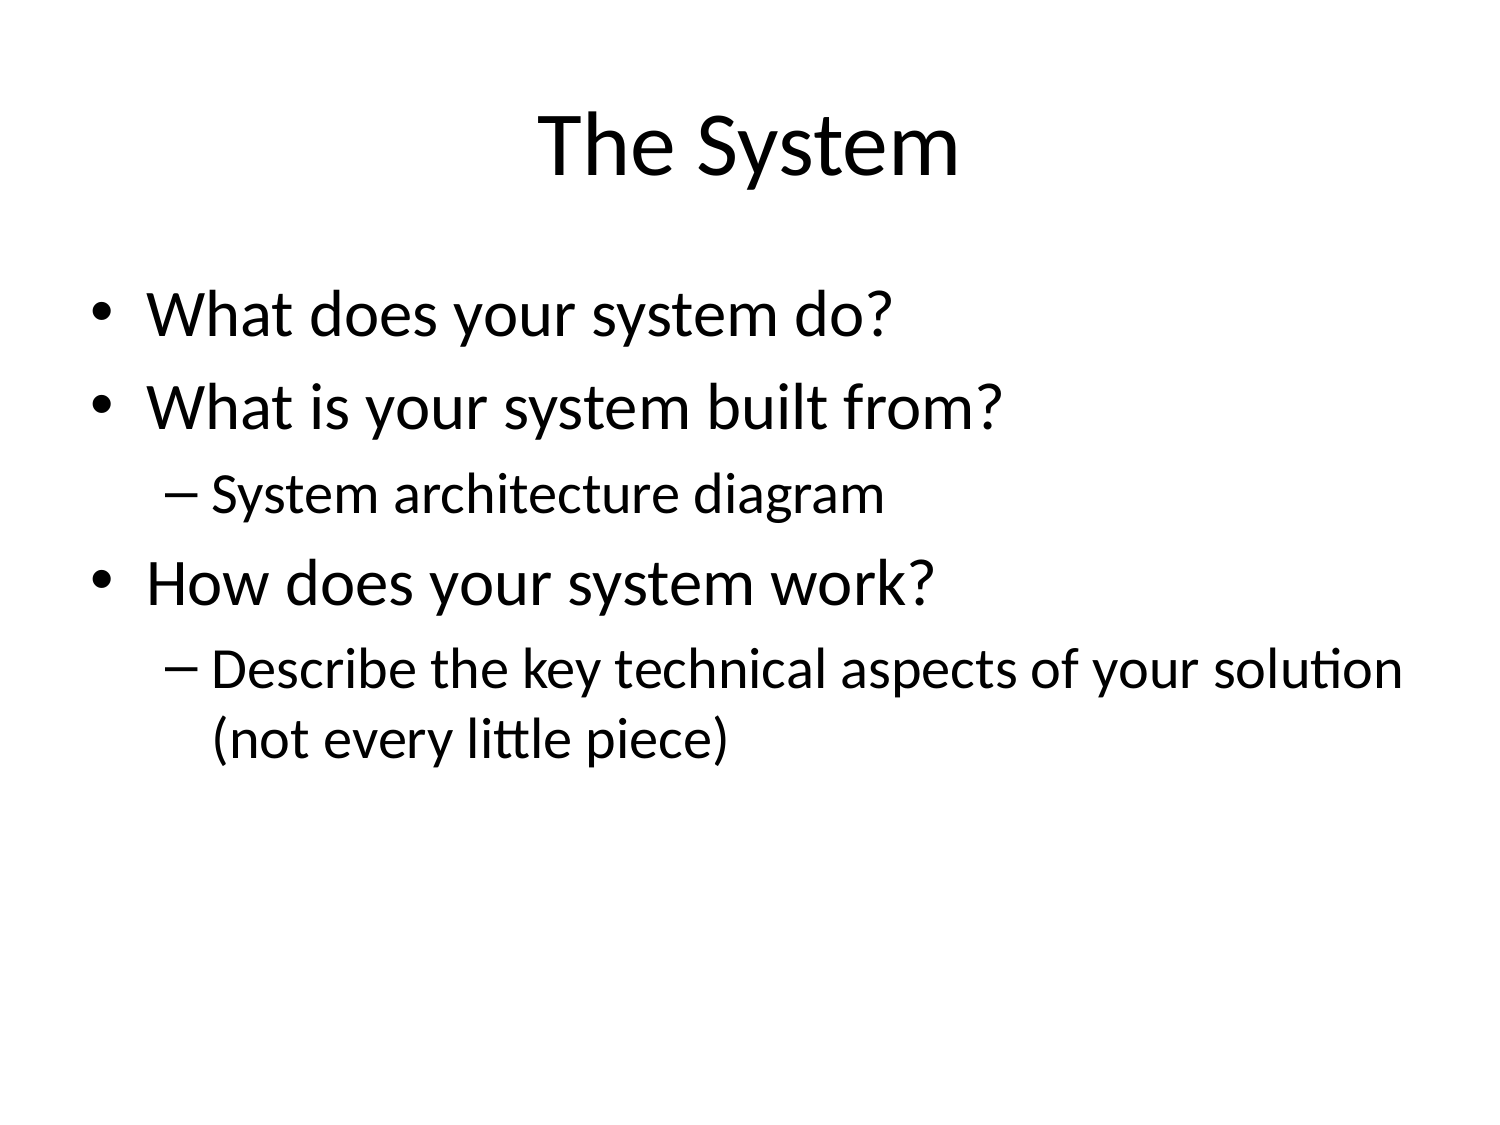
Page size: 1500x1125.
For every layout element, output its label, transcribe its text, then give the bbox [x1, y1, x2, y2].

list What does your system do? What is your system built from? System architecture diagram How does your system work? Describe the key technical aspects of your solution (not every little piece) [75, 262, 1425, 1005]
title The System [75, 45, 1425, 233]
